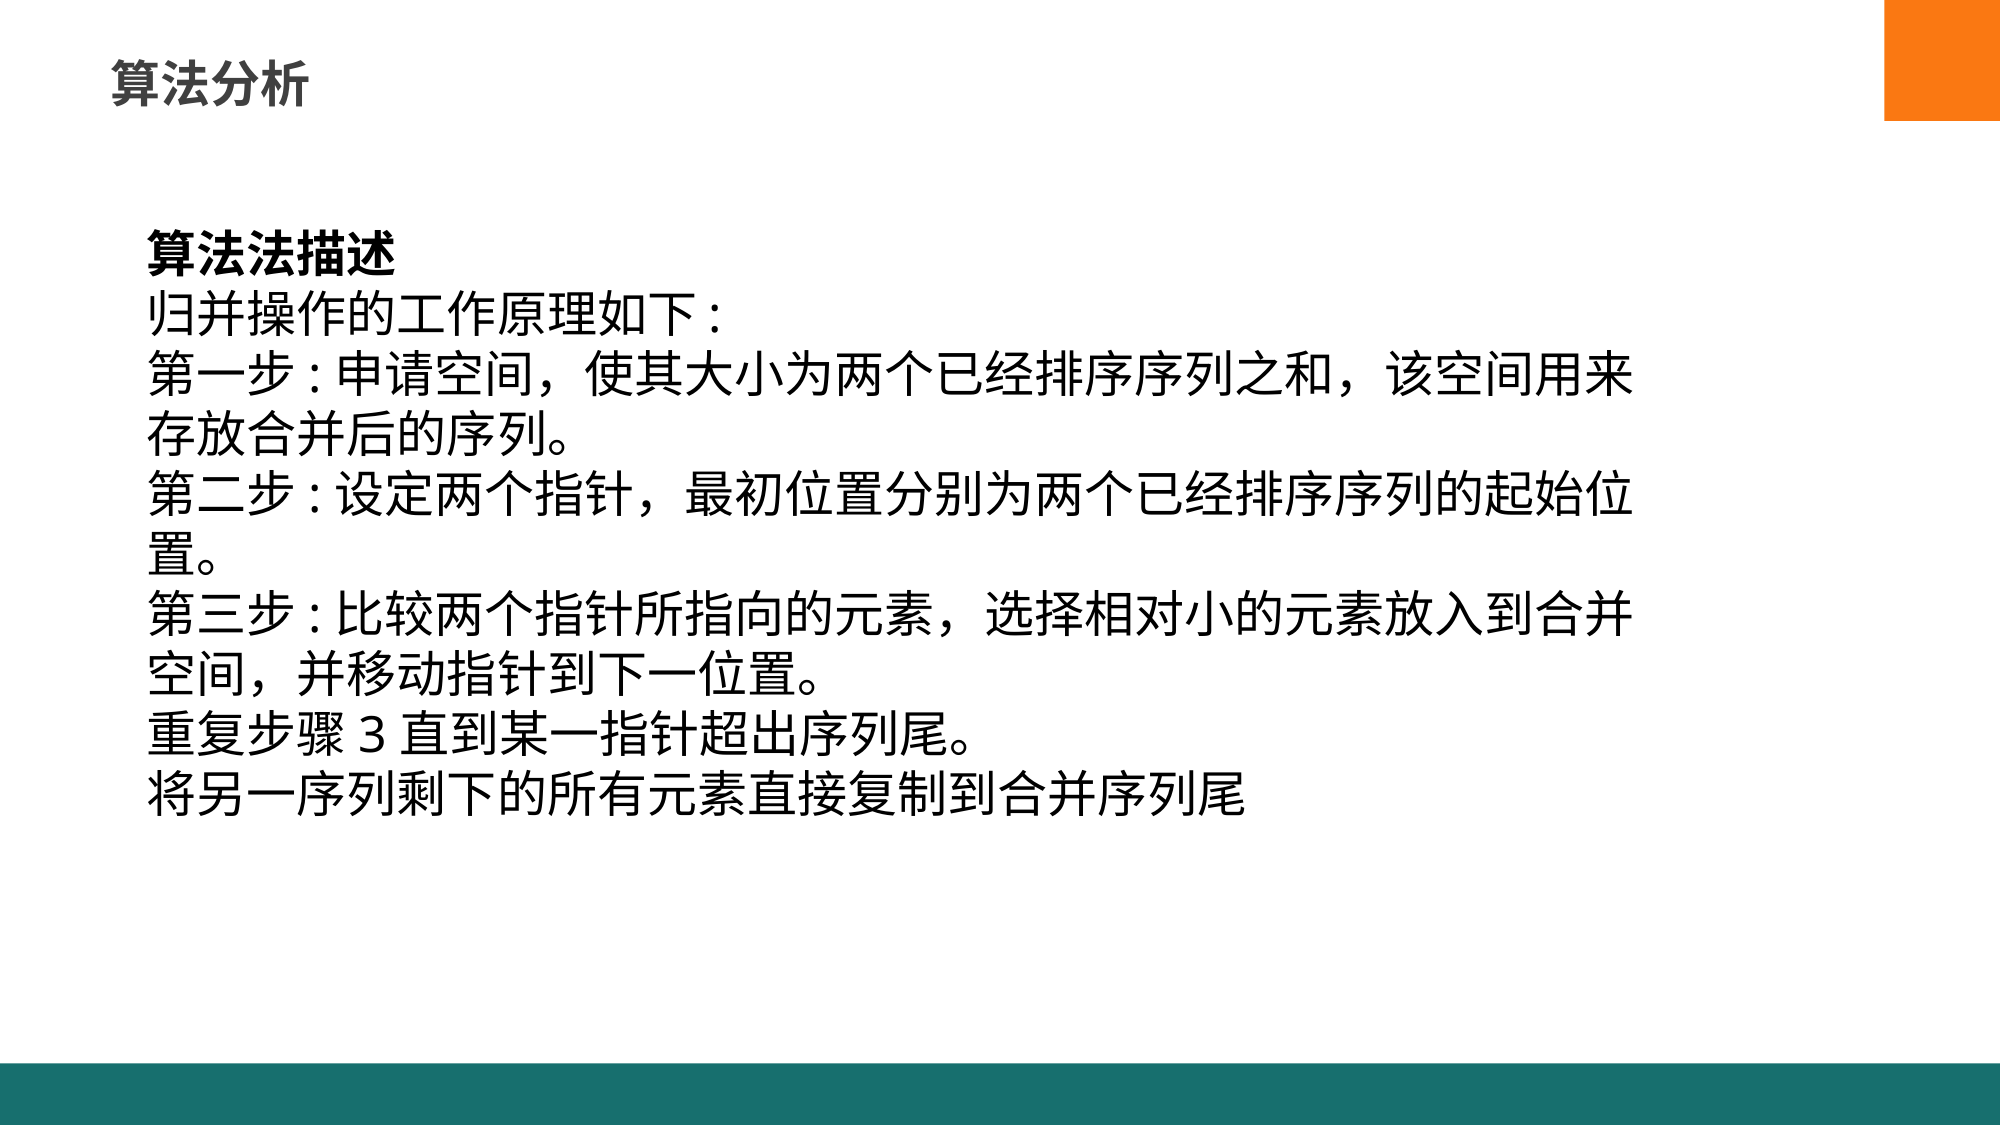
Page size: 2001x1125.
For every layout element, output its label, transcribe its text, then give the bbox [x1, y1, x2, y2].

text_box 算法法描述 归并操作的工作原理如下: 第一步:申请空间，使其大小为两个已经排序序列之和，该空间用来存放合并后的序列。 第二步:设定两个指针，最初位置分别为两个已经排序序列的起始位置。 第三步:比较两个指针所指向的元素，选择相对小的元素放入到合并空间，并移动指针到下一位置。 重复步骤3直到某一指针超出序列尾。 将另一序列剩下的所有元素直接复制到合并序列尾 [132, 215, 1694, 950]
text_box 算法分析 [95, 45, 507, 120]
text_box [1883, 0, 2000, 122]
text_box [0, 1062, 2000, 1125]
